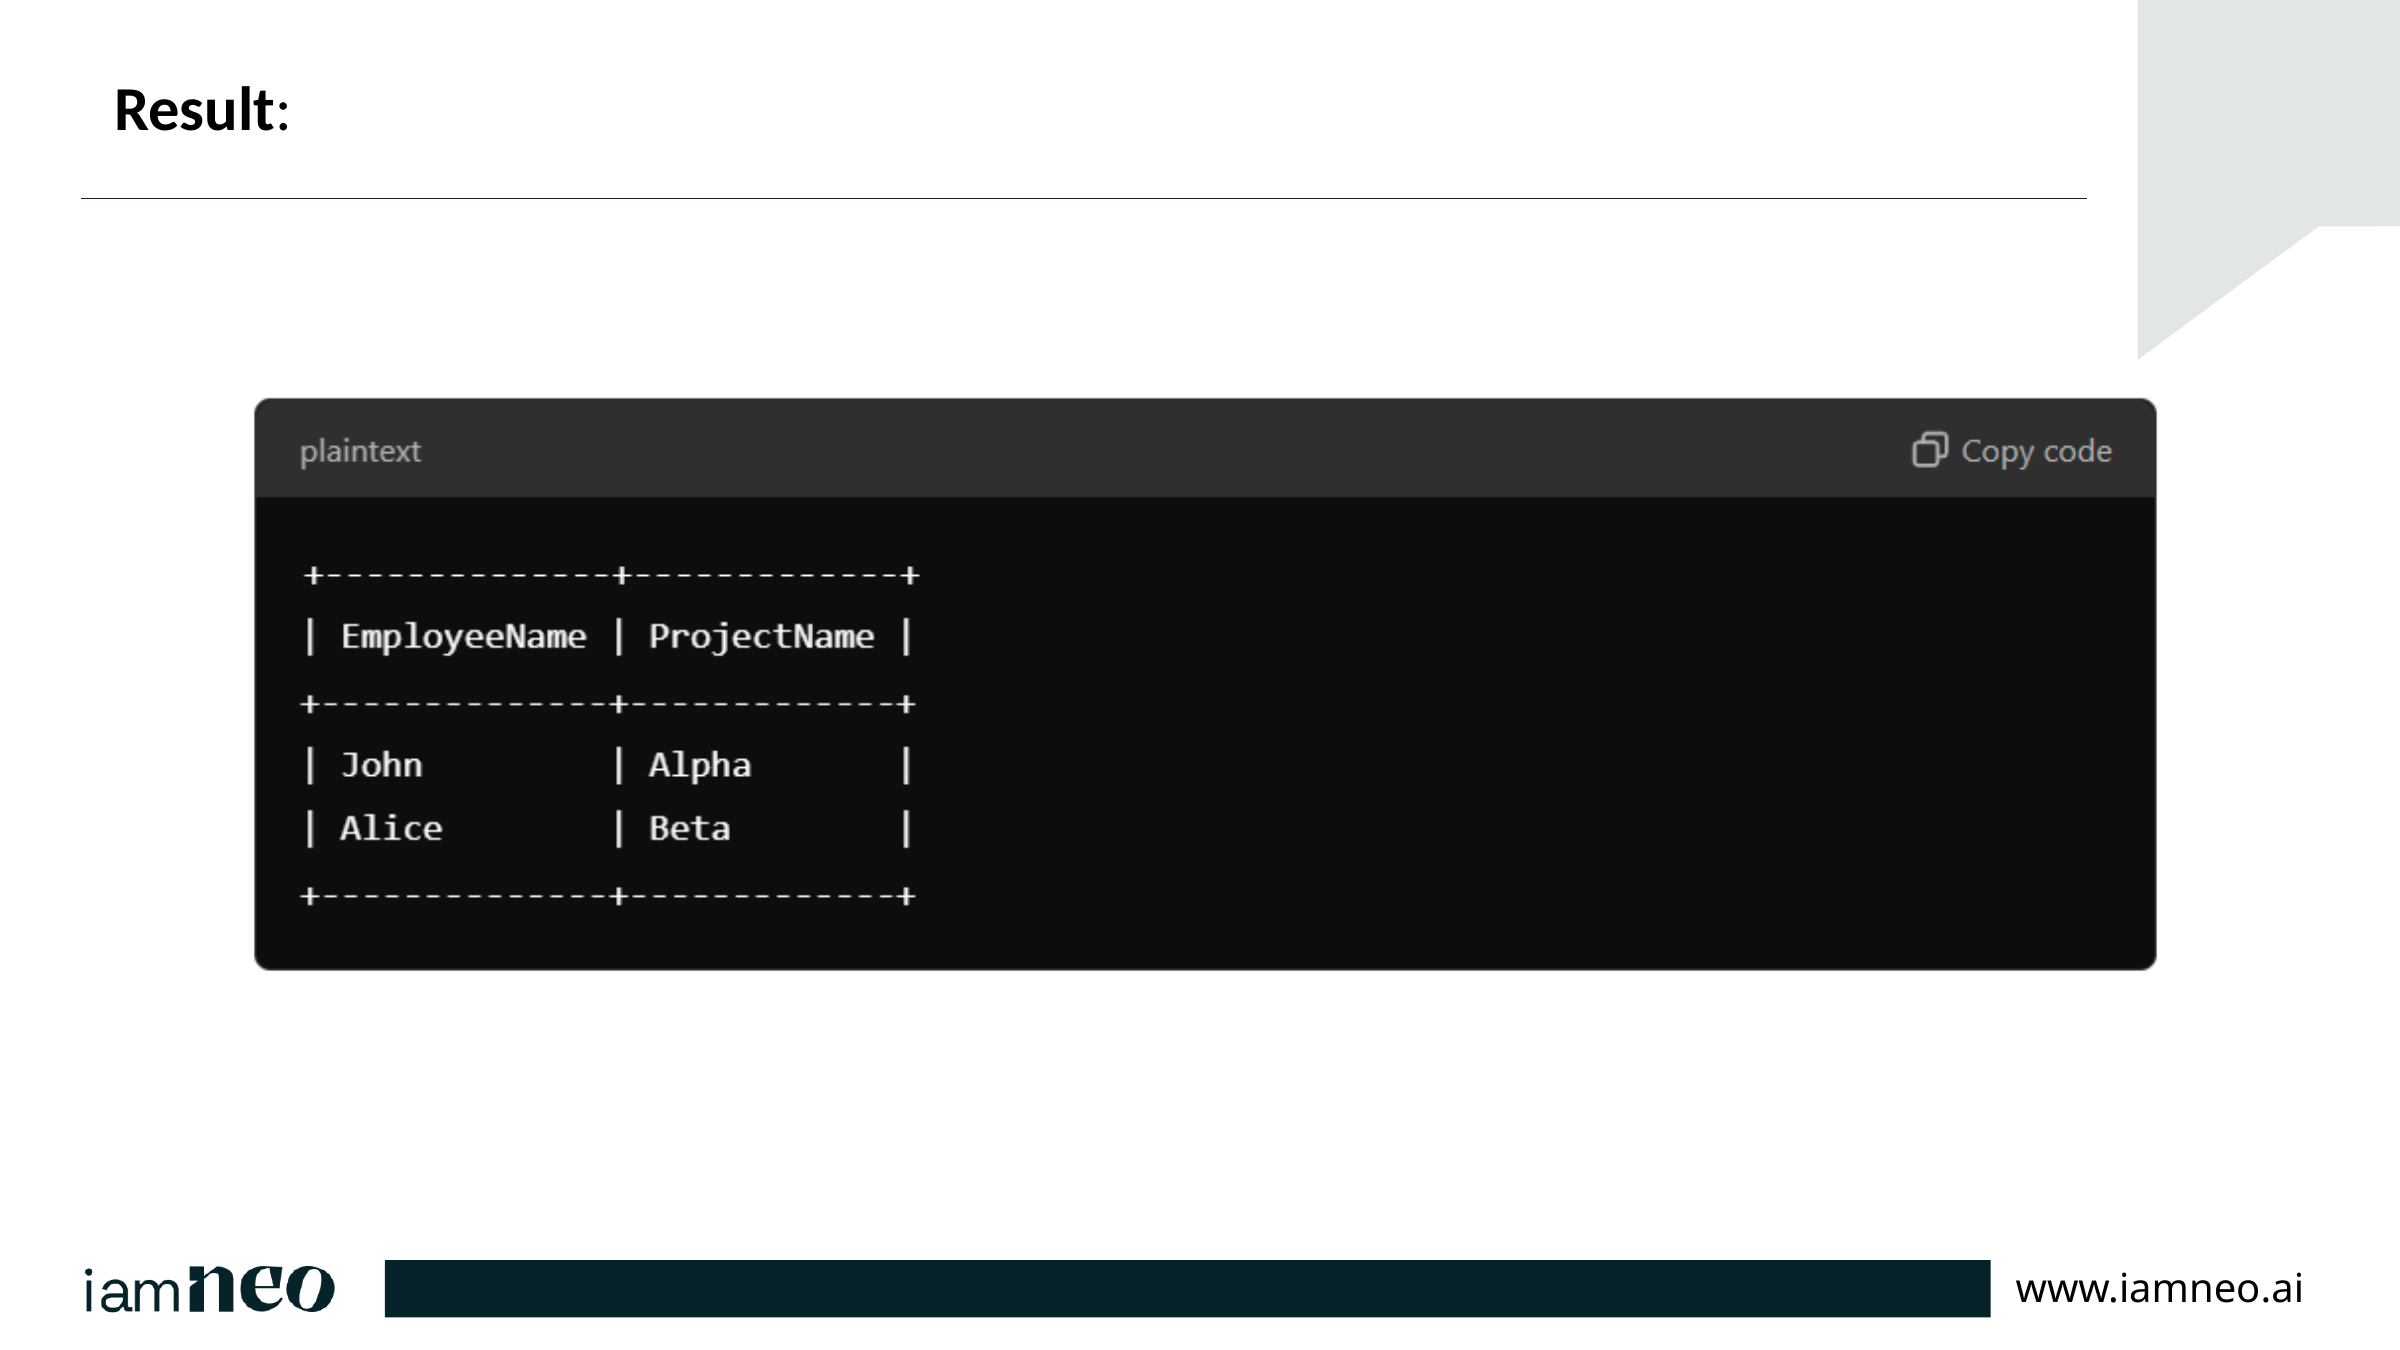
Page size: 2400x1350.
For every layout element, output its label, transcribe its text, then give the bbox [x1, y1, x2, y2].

picture [59, 1245, 359, 1332]
title Result: [99, 69, 2031, 175]
picture [242, 373, 2169, 977]
